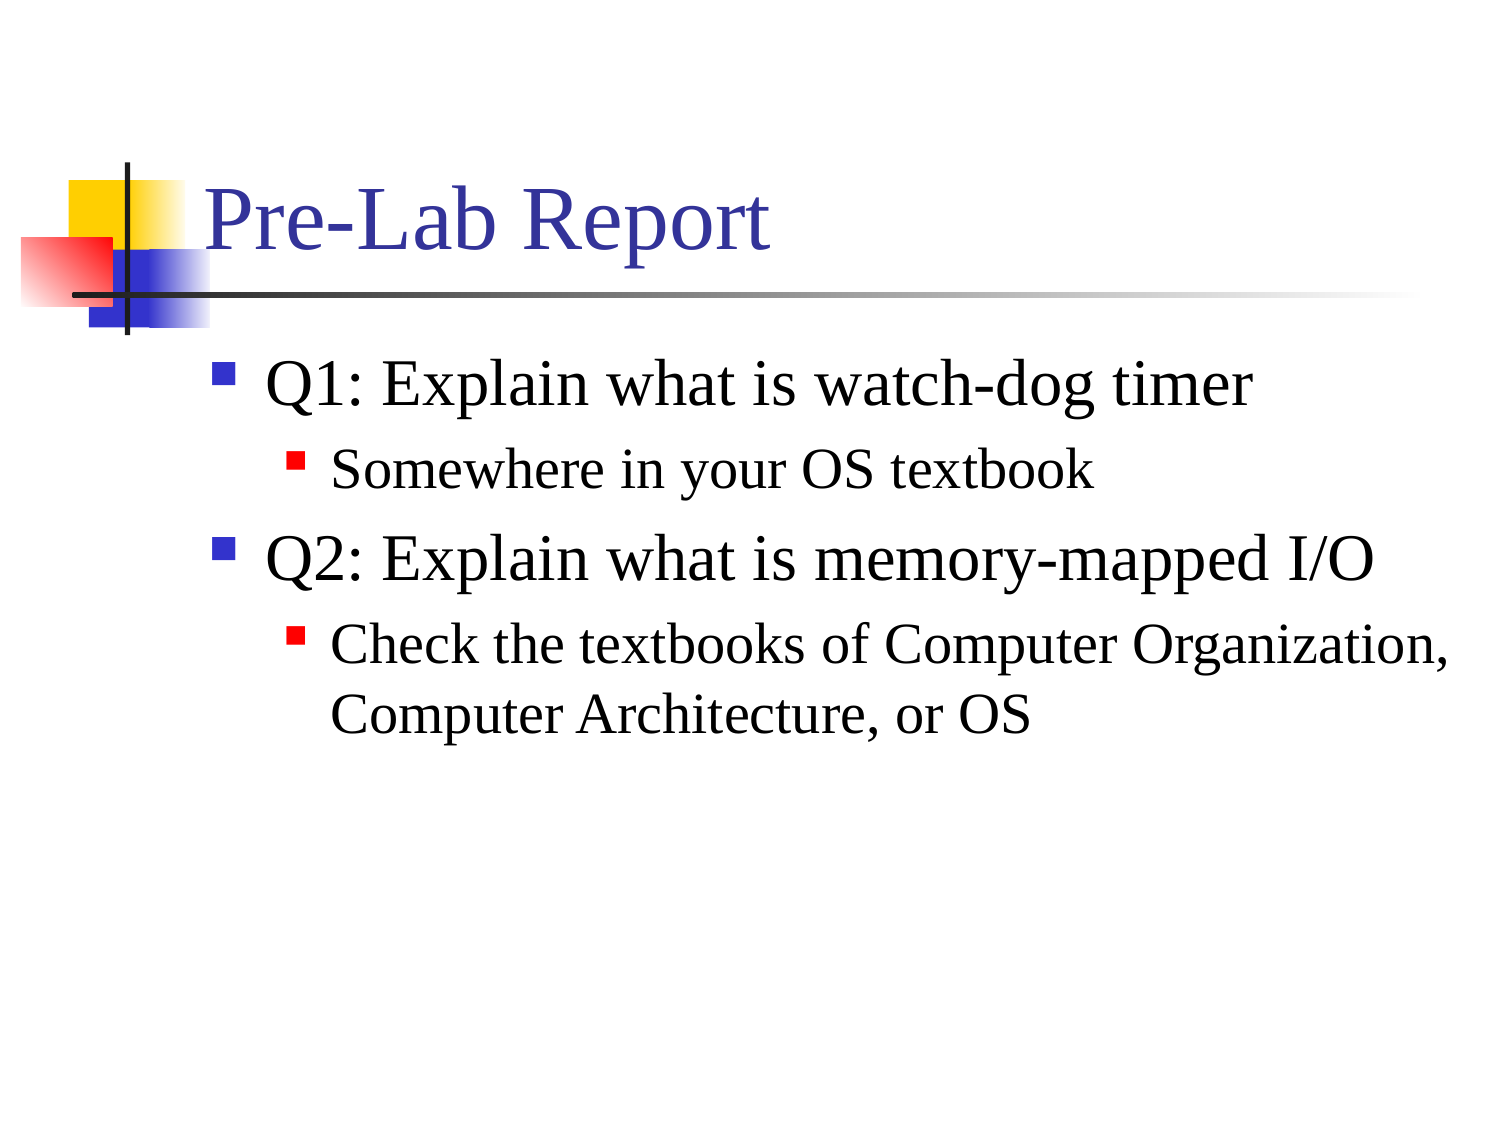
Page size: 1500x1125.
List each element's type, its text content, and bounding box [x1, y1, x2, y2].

title Pre-Lab Report [188, 35, 1468, 275]
list Q1: Explain what is watch-dog timer Somewhere in your OS textbook Q2: Explain what is memory-mapped I/O Check the textbooks of Computer Organization, Computer Architecture, or OS [193, 331, 1469, 1006]
